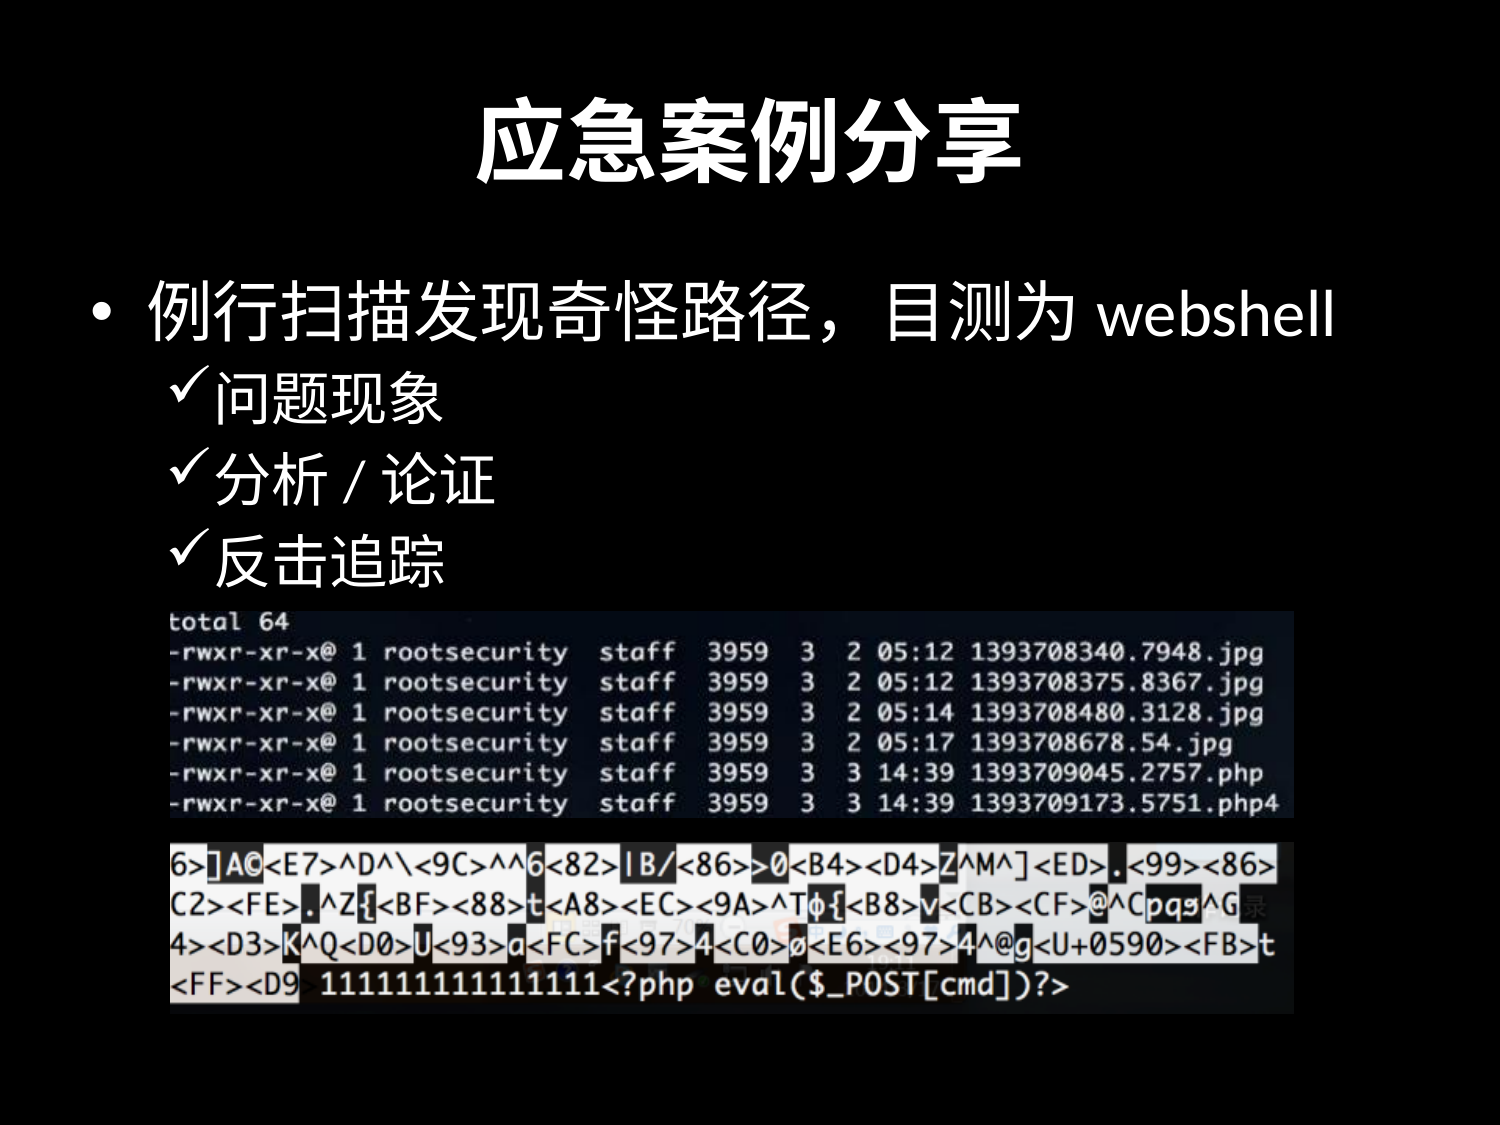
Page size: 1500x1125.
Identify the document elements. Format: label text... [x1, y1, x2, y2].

picture [170, 842, 1294, 1014]
list 例行扫描发现奇怪路径，目测为webshell 问题现象 分析/论证 反击追踪 [75, 262, 1425, 1005]
picture [170, 610, 1294, 818]
title 应急案例分享 [75, 45, 1425, 233]
